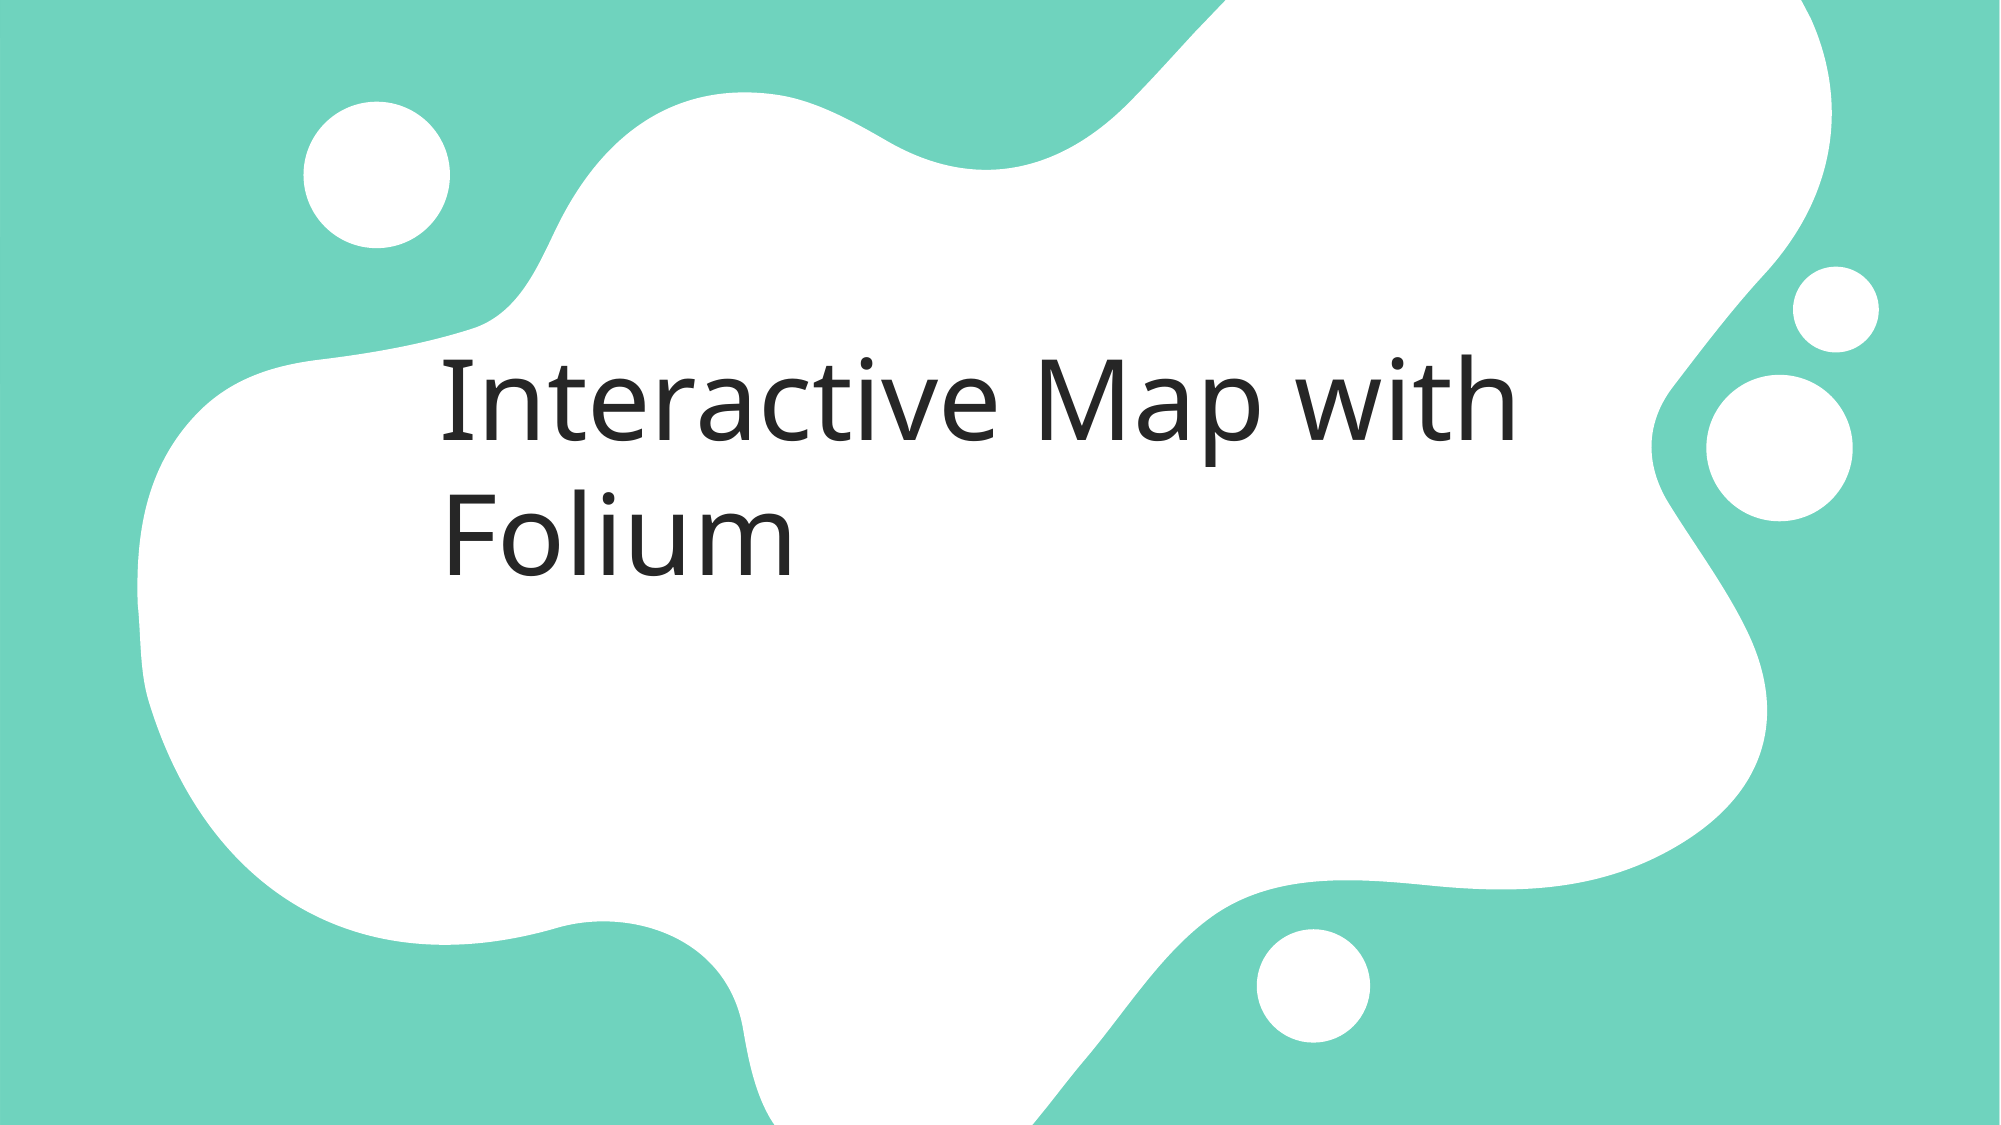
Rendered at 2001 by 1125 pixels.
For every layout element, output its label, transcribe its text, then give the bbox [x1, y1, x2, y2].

text_box [136, 0, 1833, 1125]
text_box [1705, 373, 1854, 523]
text_box [1035, 0, 2000, 1125]
title Interactive Map with Folium [424, 289, 1540, 606]
text_box [1791, 265, 1880, 354]
text_box [0, 0, 1223, 1125]
